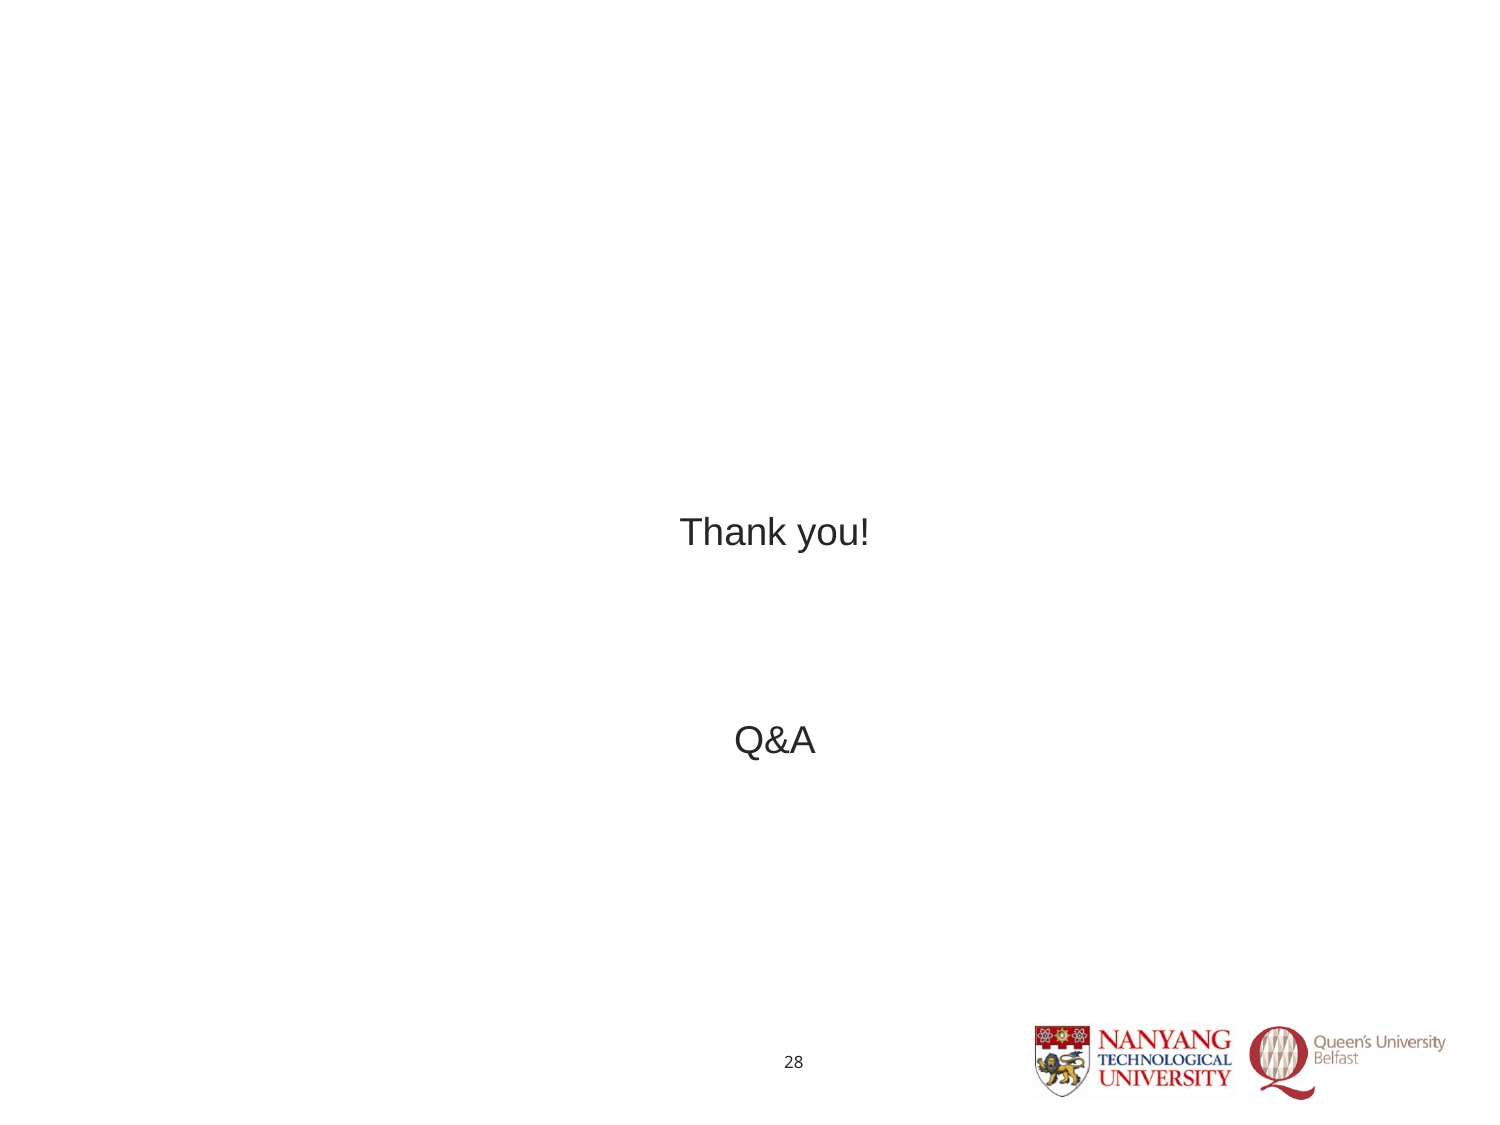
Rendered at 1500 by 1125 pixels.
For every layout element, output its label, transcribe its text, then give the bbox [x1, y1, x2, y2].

slide_number 27 [680, 1025, 819, 1101]
picture [1032, 1025, 1234, 1100]
text_box Thank you! Q&A [137, 349, 1413, 1025]
picture [1243, 1021, 1447, 1101]
